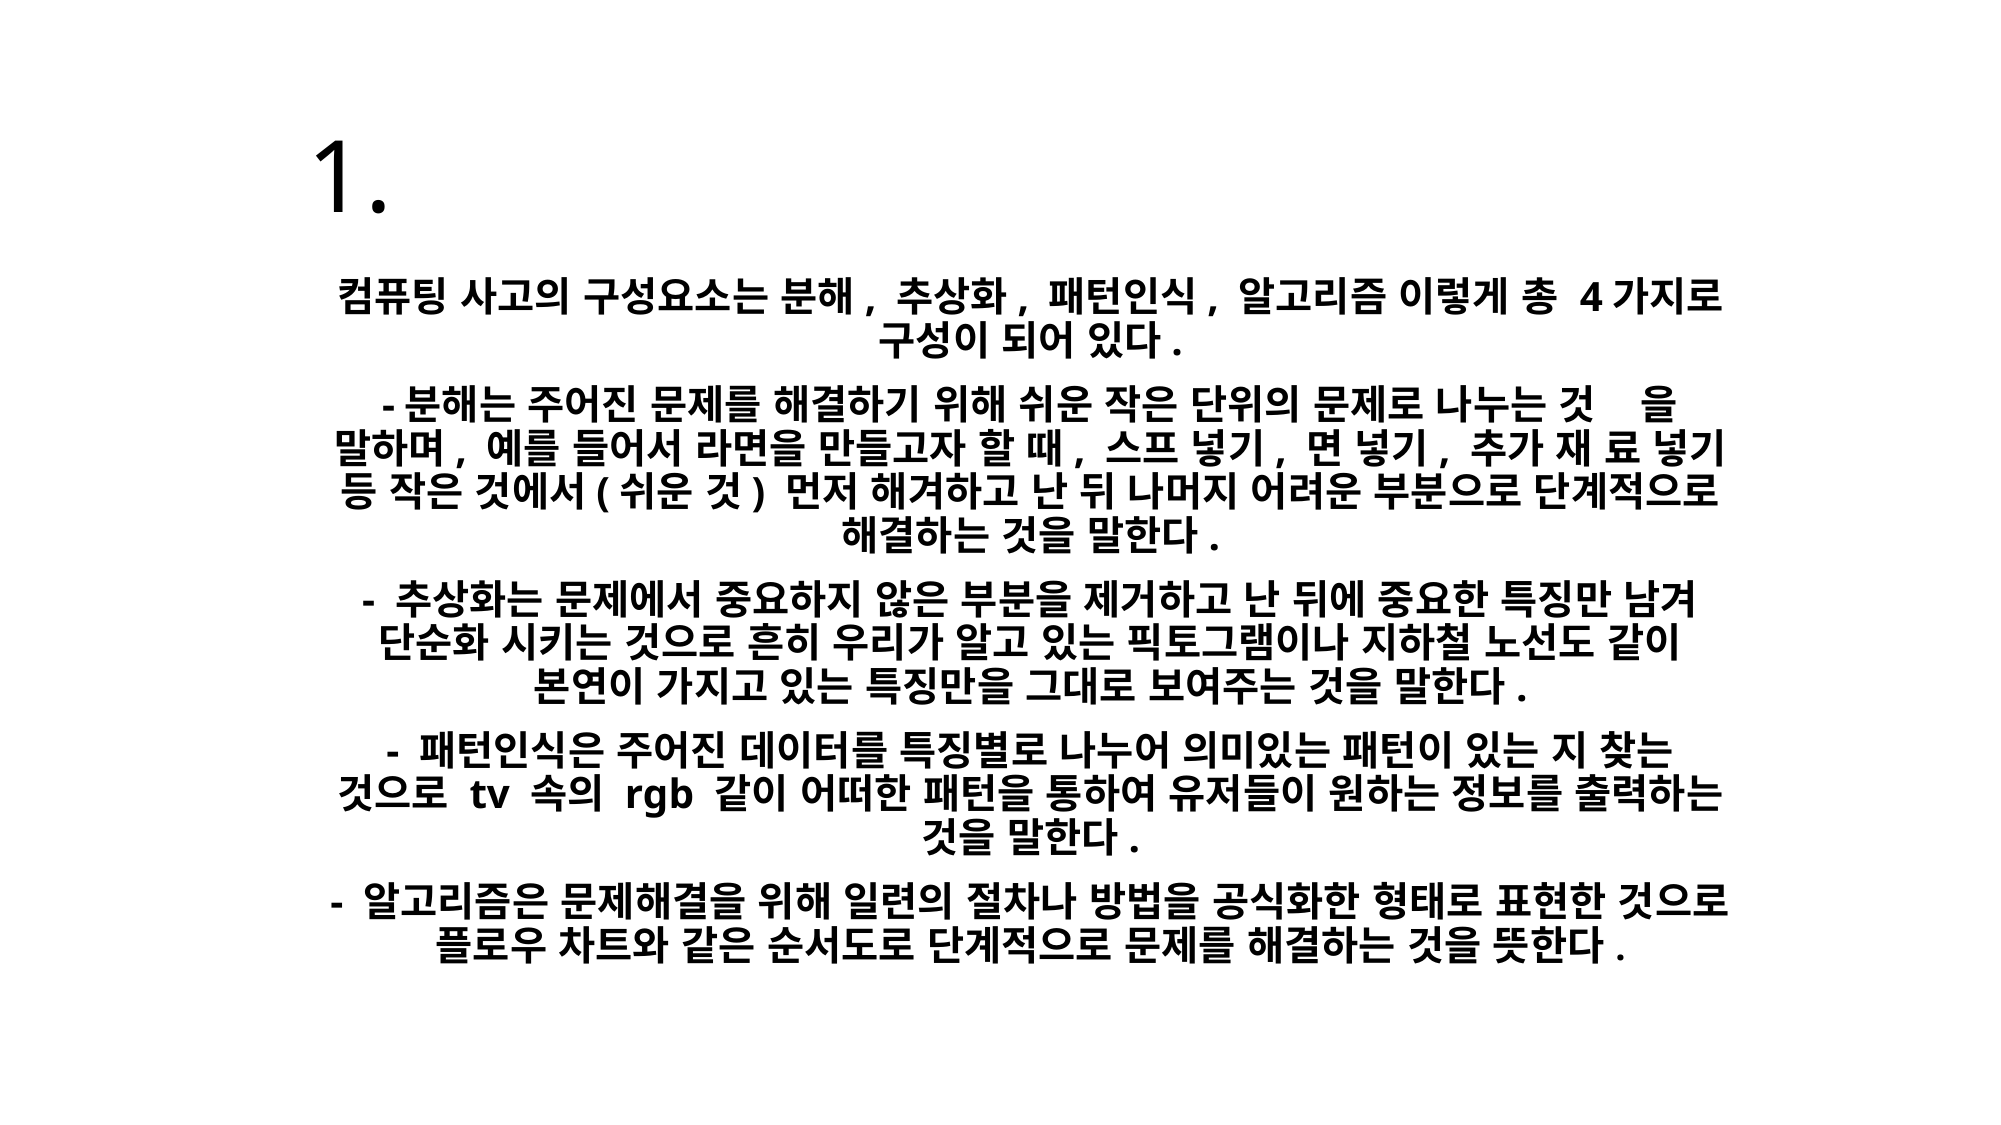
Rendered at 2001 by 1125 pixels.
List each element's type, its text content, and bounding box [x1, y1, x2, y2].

subtitle 컴퓨팅 사고의 구성요소는 분해, 추상화, 패턴인식, 알고리즘 이렇게 총 4가지로 구성이 되어 있다. -분해는 주어진 문제를 해결하기 위해 쉬운 작은 단위의 문제로 나누는 것 을 말하며, 예를 들어서 라면을 만들고자 할 때, 스프 넣기, 면 넣기, 추가 재 료 넣기 등 작은 것에서(쉬운 것) 먼저 해겨하고 난 뒤 나머지 어려운 부분으로 단계적으로 해결하는 것을 말한다. - 추상화는 문제에서 중요하지 않은 부분을 제거하고 난 뒤에 중요한 특징만 남겨 단순화 시키는 것으로 흔히 우리가 알고 있는 픽토그램이나 지하철 노선도 같이 본연이 가지고 있는 특징만을 그대로 보여주는 것을 말한다. - 패턴인식은 주어진 데이터를 특징별로 나누어 의미있는 패턴이 있는 지 찾는 것으로 tv 속의 rgb 같이 어떠한 패턴을 통하여 유저들이 원하는 정보를 출력하는 것을 말한다. - 알고리즘은 문제해결을 위해 일련의 절차나 방법을 공식화한 형태로 표현한 것으로 플로우 차트와 같은 순서도로 단계적으로 문제를 해결하는 것을 뜻한다. [311, 269, 1750, 978]
title 1. [249, 112, 450, 242]
